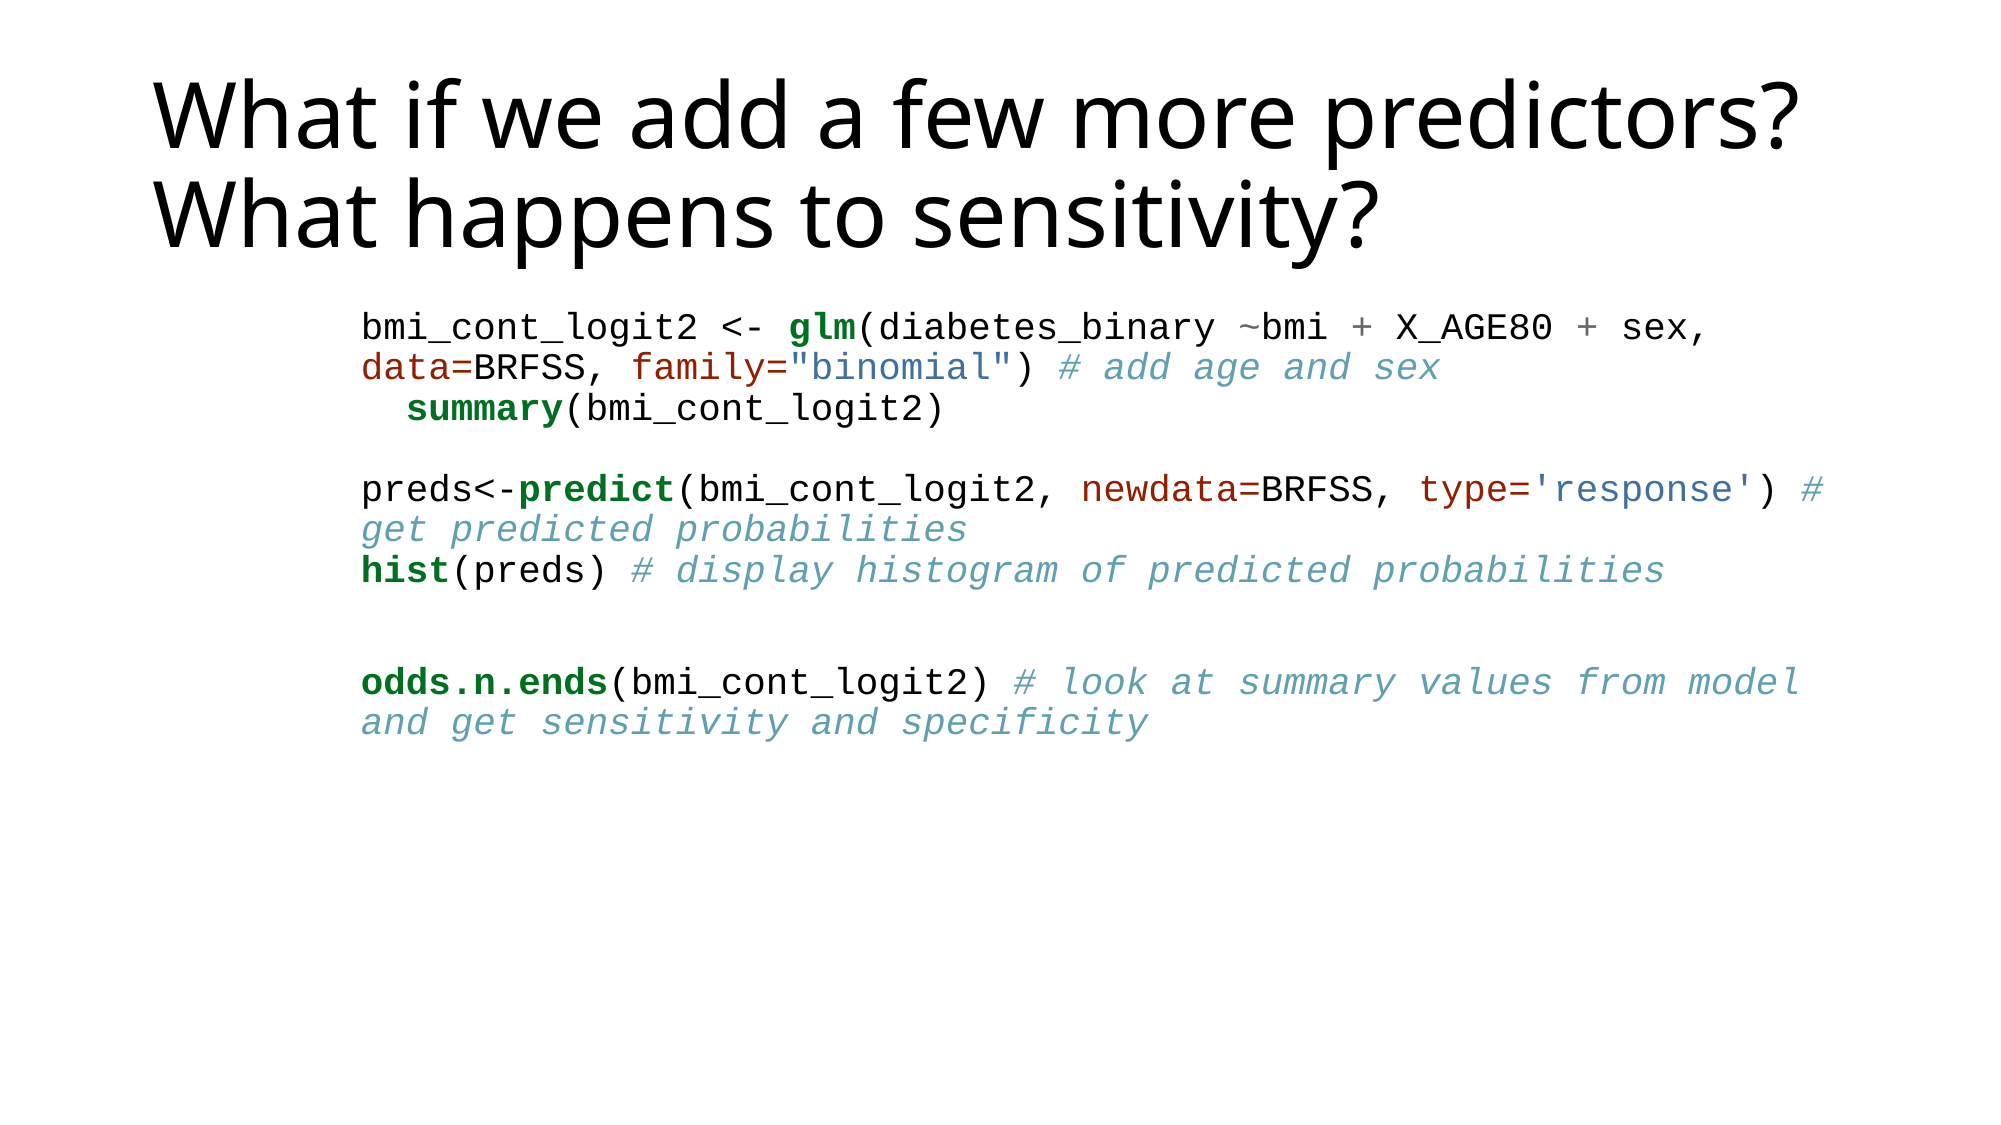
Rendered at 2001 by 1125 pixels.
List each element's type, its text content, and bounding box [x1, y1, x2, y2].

list bmi_cont_logit2 <- glm(diabetes_binary ~bmi + X_AGE80 + sex, data=BRFSS, family="binomial") # add age and sex summary(bmi_cont_logit2) preds<-predict(bmi_cont_logit2, newdata=BRFSS, type='response') # get predicted probabilities hist(preds) # display histogram of predicted probabilities odds.n.ends(bmi_cont_logit2) # look at summary values from model and get sensitivity and specificity [137, 299, 1863, 1014]
title What if we add a few more predictors? What happens to sensitivity? [137, 59, 1863, 278]
